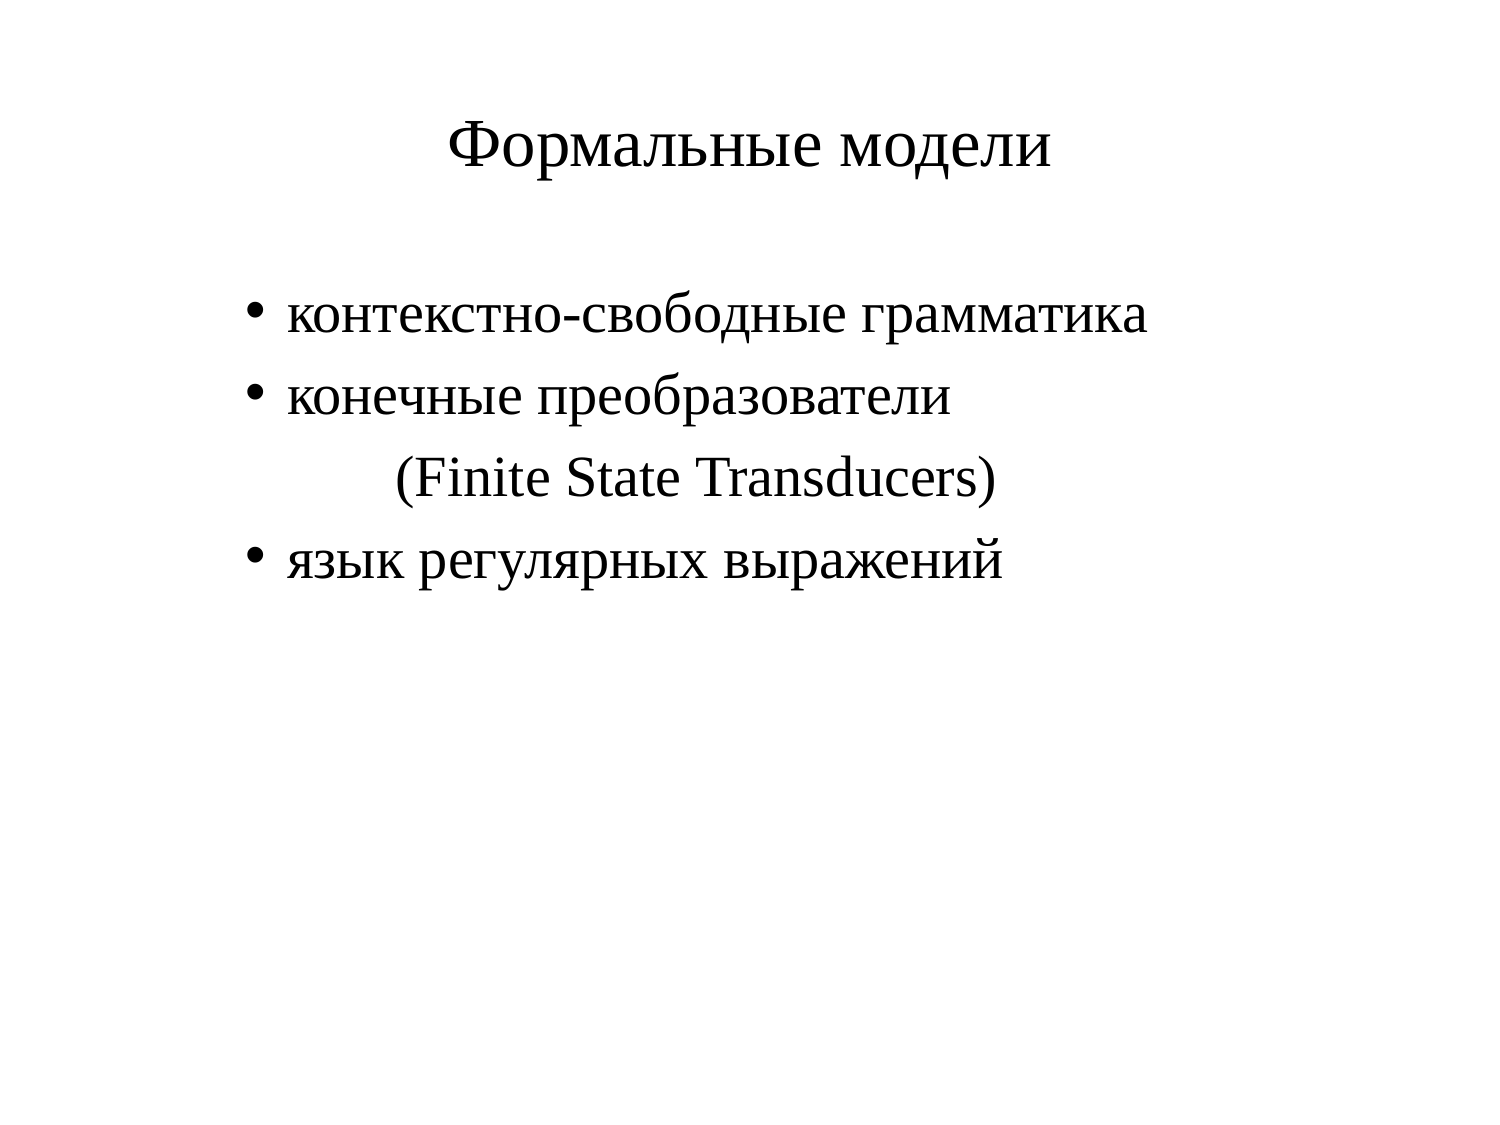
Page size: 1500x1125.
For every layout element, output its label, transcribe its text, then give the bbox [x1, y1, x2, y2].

title Формальные модели [75, 45, 1425, 233]
list контекстно-свободные грамматика конечные преобразователи (Finite State Transducers) язык регулярных выражений [230, 267, 1307, 1005]
